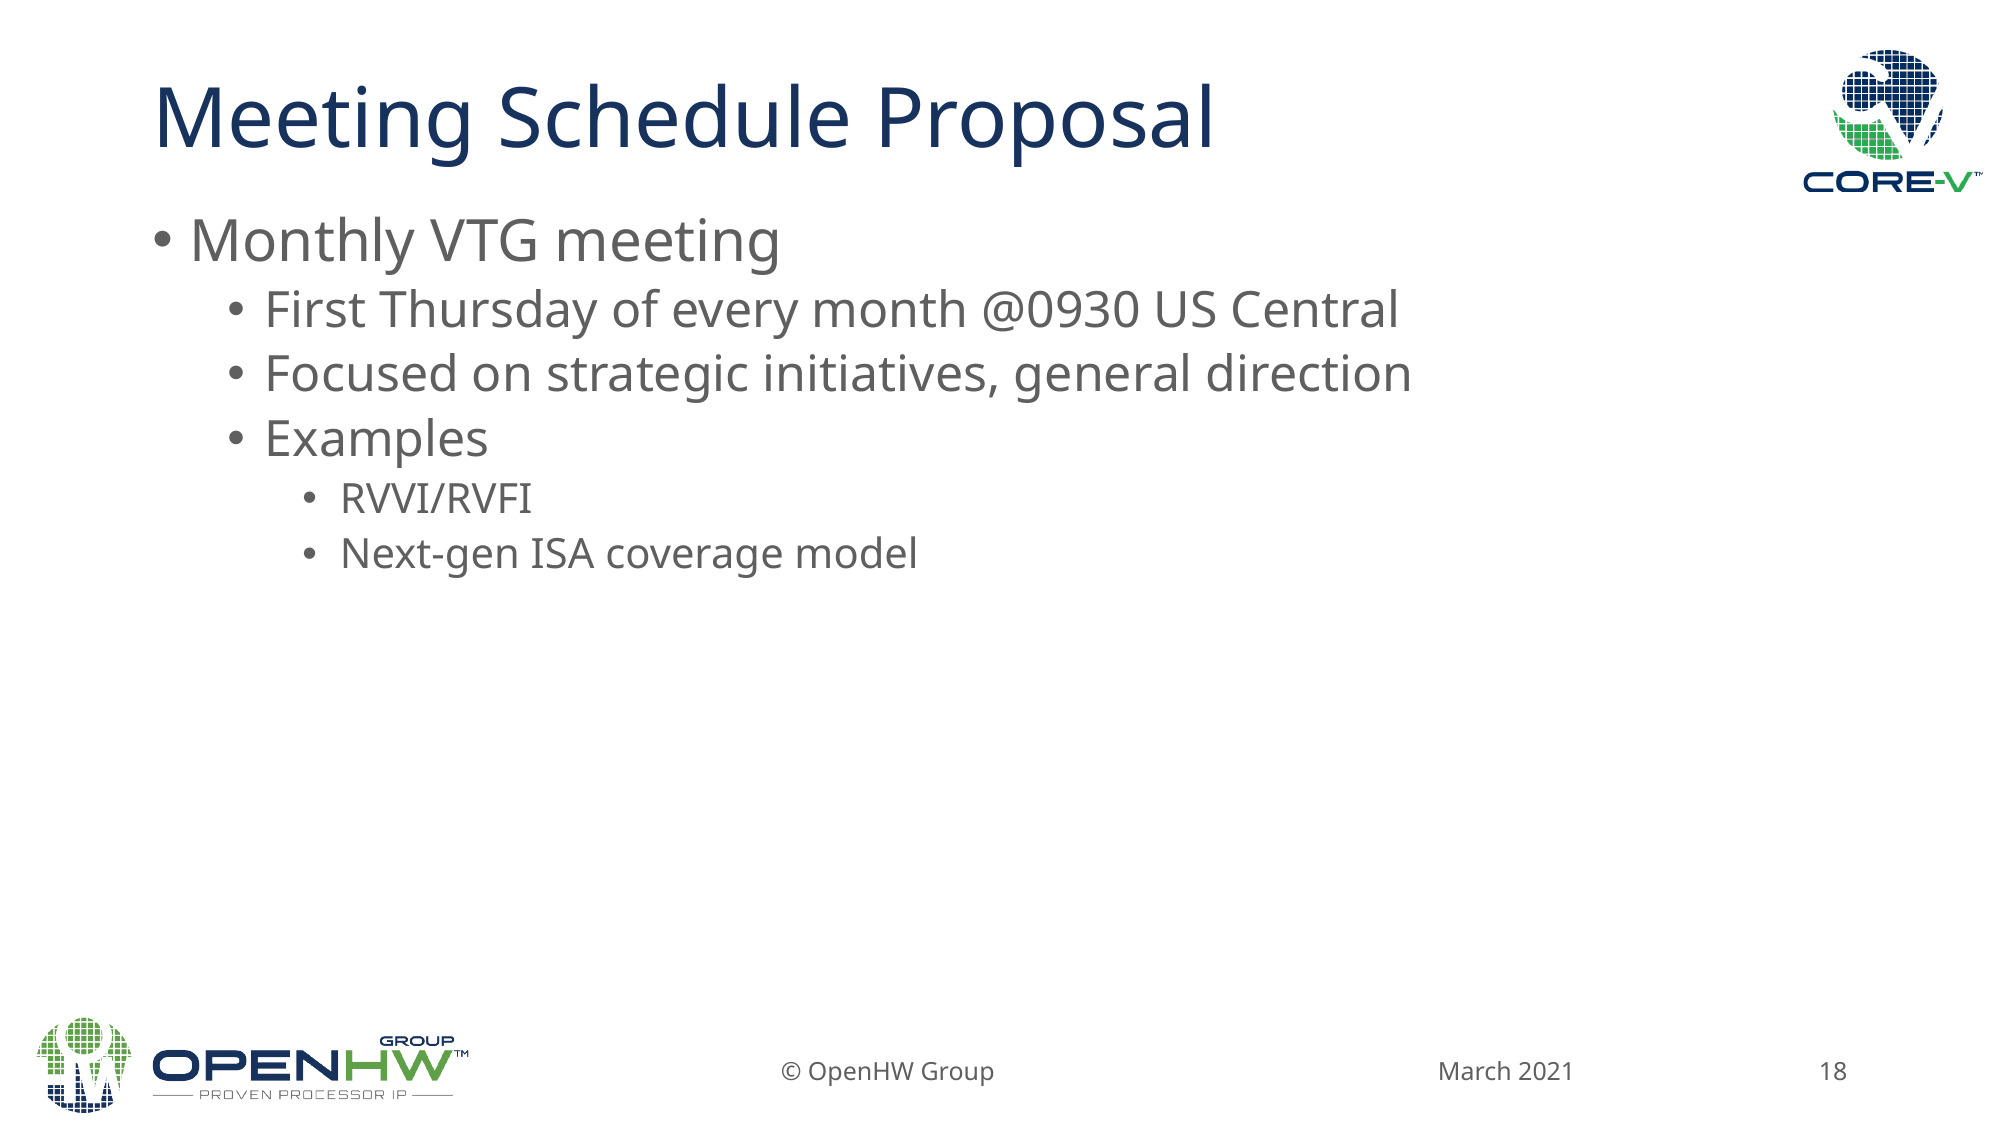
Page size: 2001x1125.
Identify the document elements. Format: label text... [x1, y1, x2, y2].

picture [32, 1013, 473, 1117]
list Monthly VTG meeting First Thursday of every month @0930 US Central Focused on strategic initiatives, general direction Examples RVVI/RVFI Next-gen ISA coverage model [137, 203, 1863, 1014]
title Meeting Schedule Proposal [137, 59, 1804, 181]
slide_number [1335, 1040, 1678, 1101]
slide_number 18 [1782, 1042, 1863, 1103]
footer © OpenHW Group [550, 1042, 1226, 1103]
